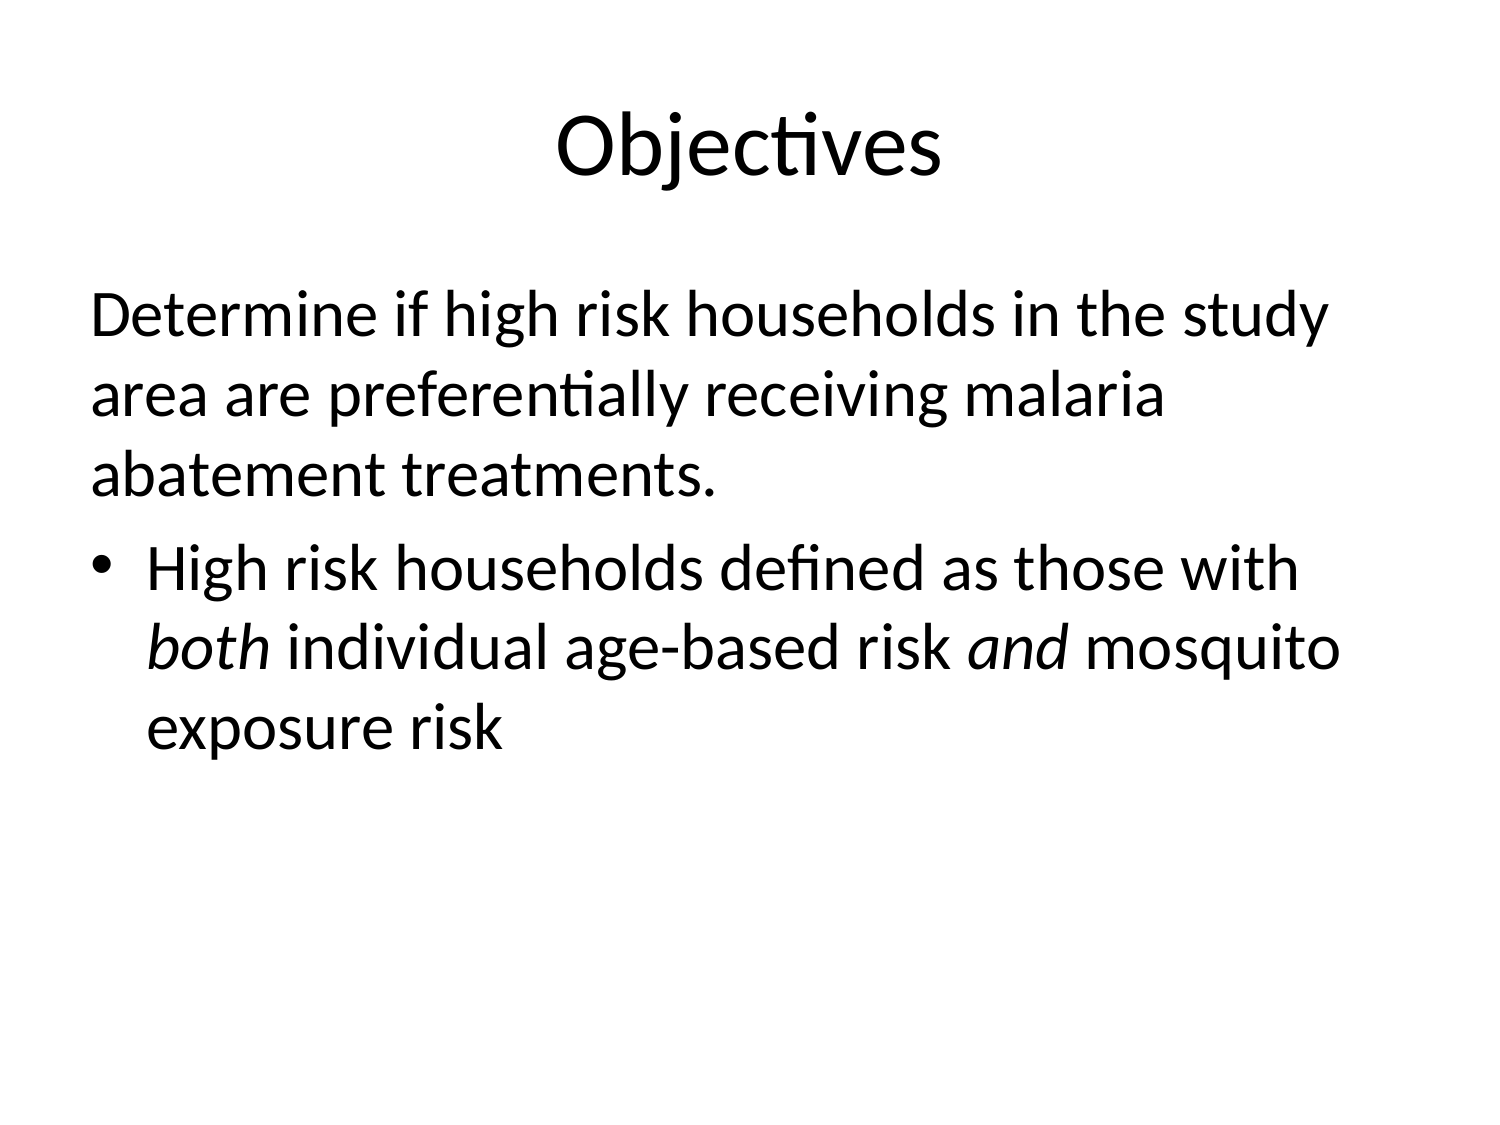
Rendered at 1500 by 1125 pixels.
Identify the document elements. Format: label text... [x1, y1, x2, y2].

title Objectives [75, 45, 1425, 233]
list Determine if high risk households in the study area are preferentially receiving malaria abatement treatments. High risk households defined as those with both individual age-based risk and mosquito exposure risk [75, 262, 1425, 1005]
